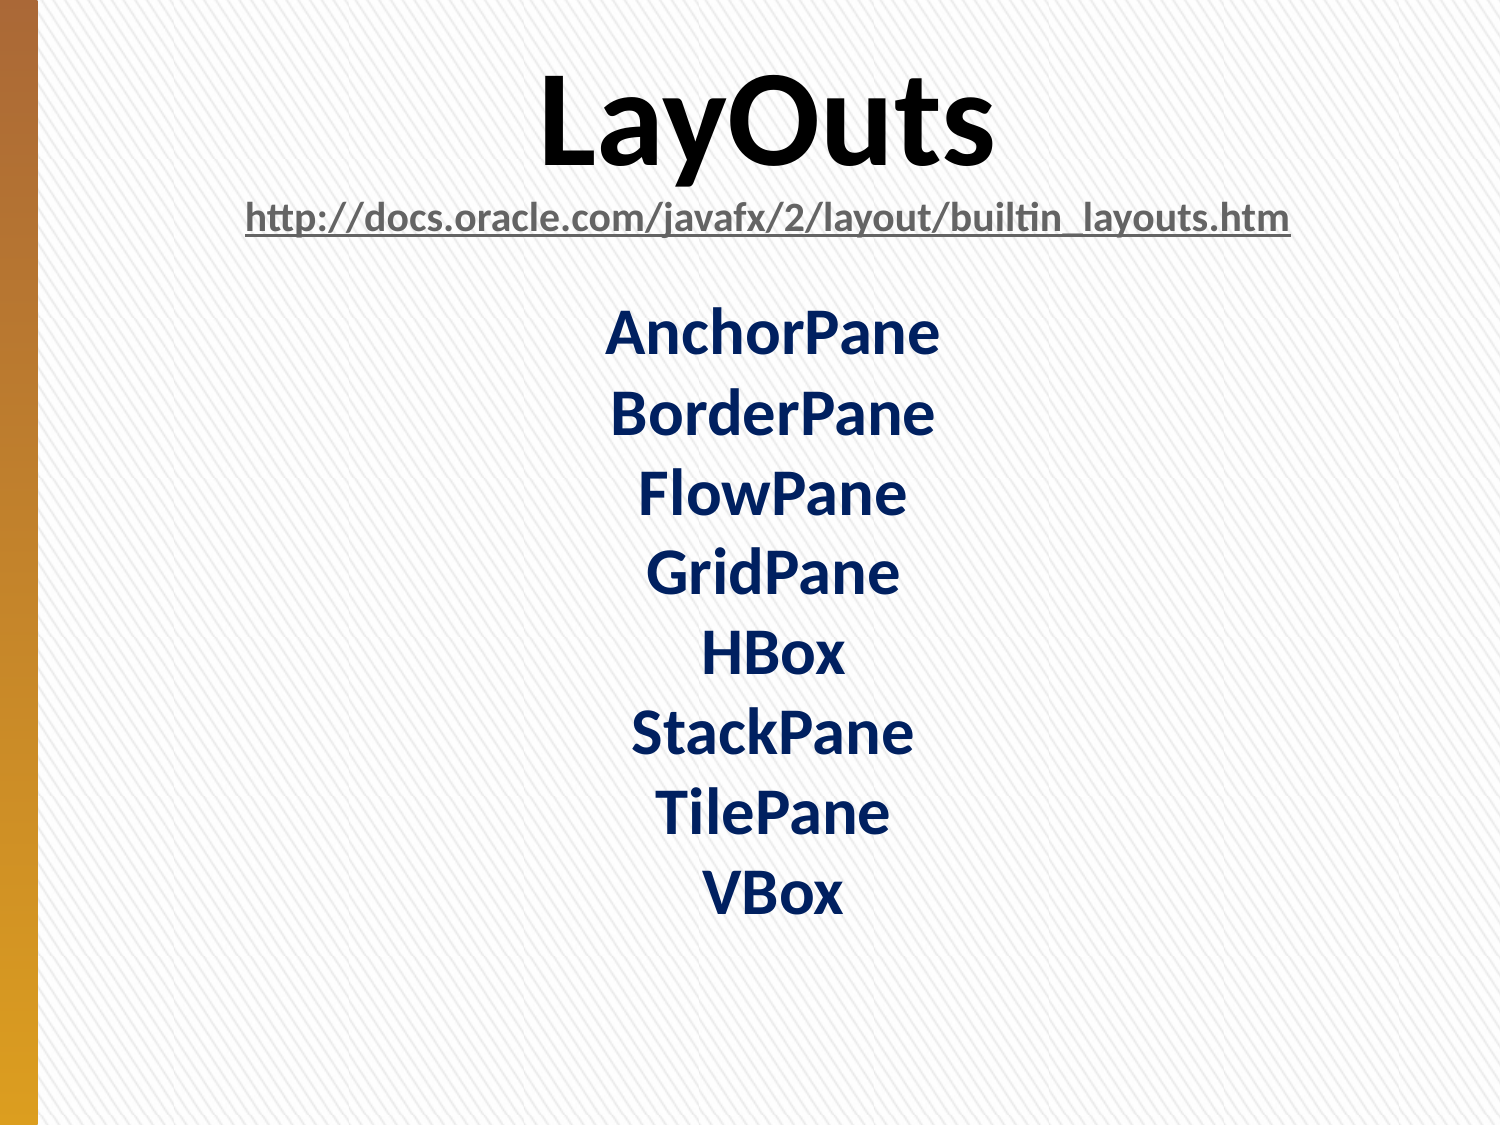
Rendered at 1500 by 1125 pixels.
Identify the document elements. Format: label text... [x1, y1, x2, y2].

title LayOuts http://docs.oracle.com/javafx/2/layout/builtin_layouts.htm [112, 50, 1424, 238]
text_box AnchorPane BorderPane FlowPane GridPane HBox StackPane TilePane VBox [123, 280, 1424, 936]
